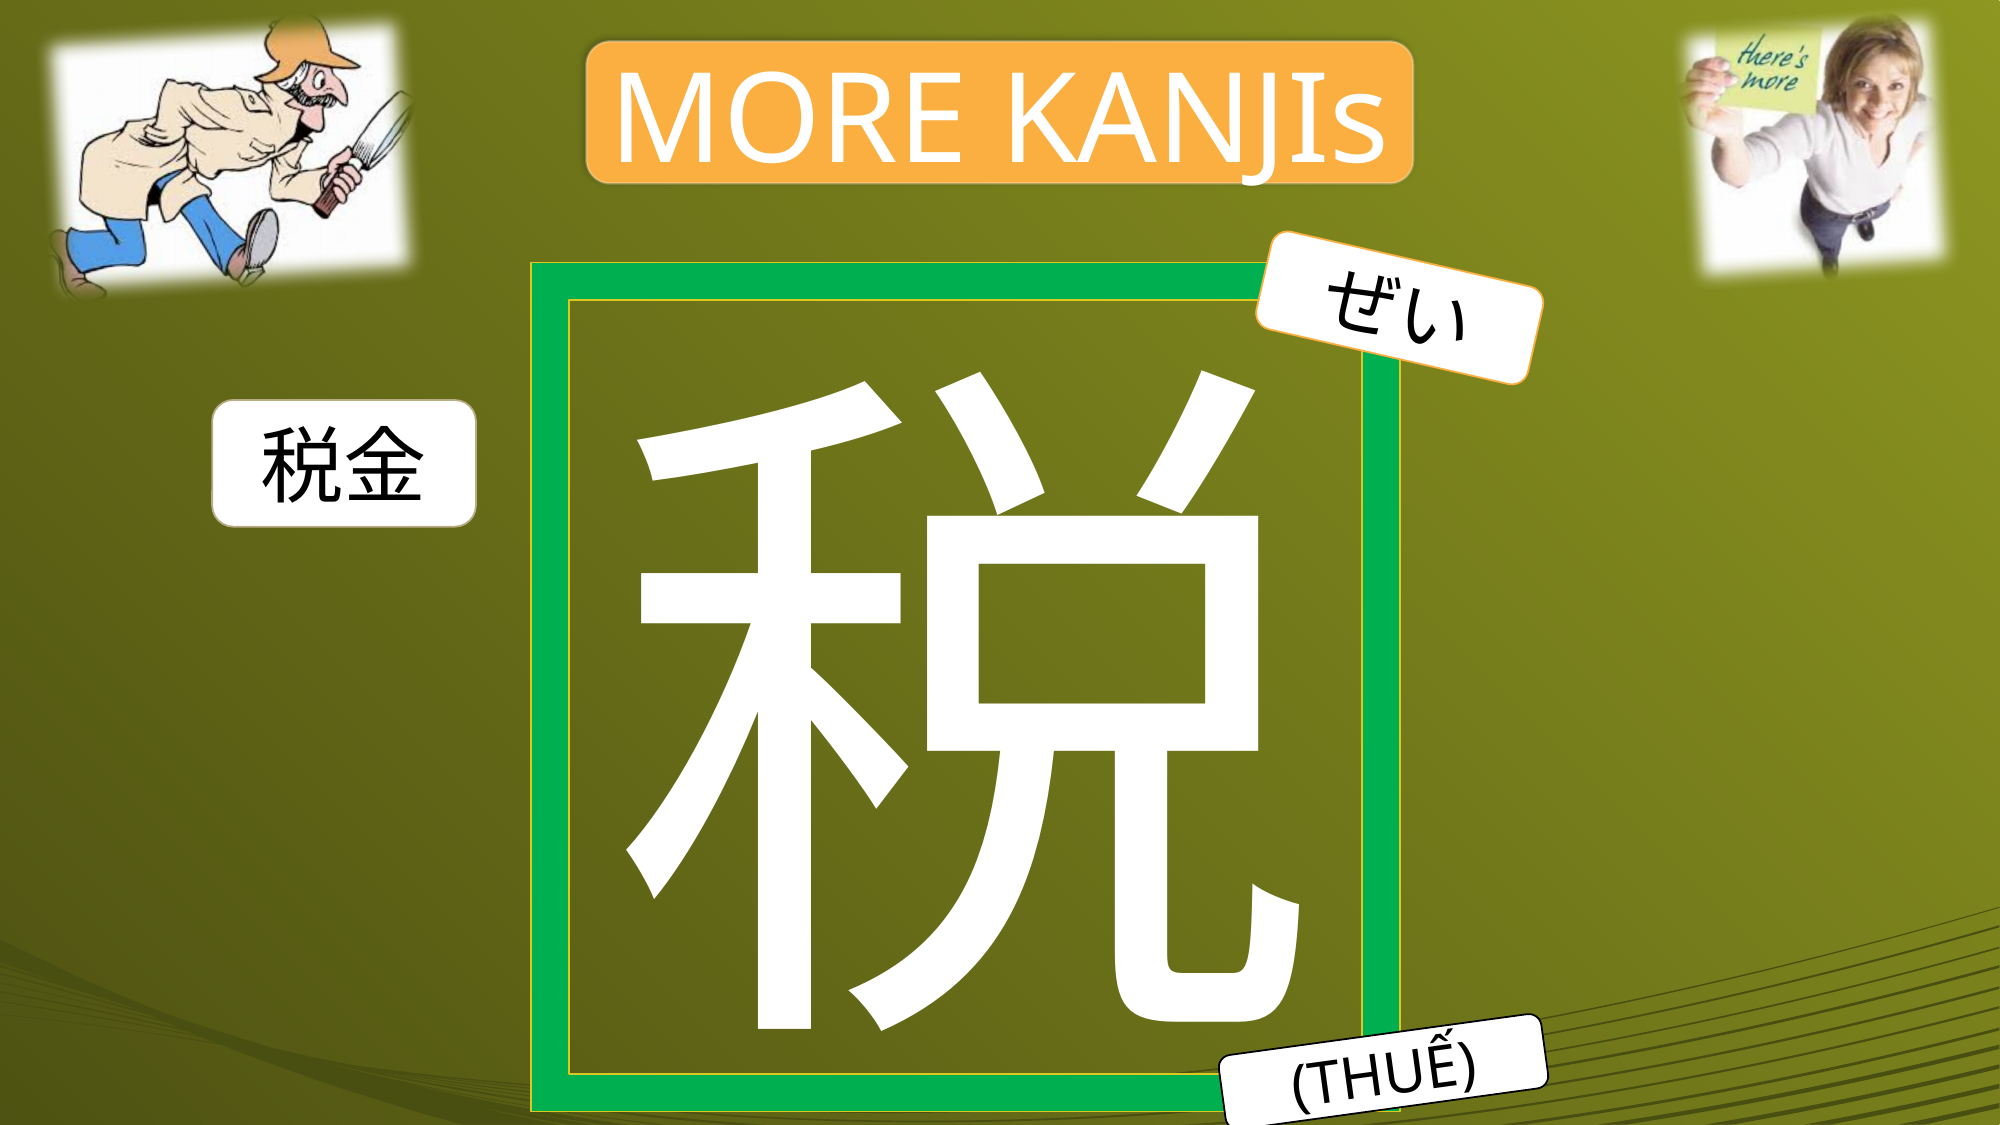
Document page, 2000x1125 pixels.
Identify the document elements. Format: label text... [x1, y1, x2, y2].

text_box 税金 [211, 399, 477, 528]
picture [1675, 9, 1957, 287]
text_box MORE KANJIs [585, 40, 1415, 185]
text_box 税 [530, 262, 1266, 1112]
text_box 税 [1361, 352, 1401, 1035]
text_box (THUẾ) [1218, 1013, 1550, 1125]
text_box ぜい [1255, 230, 1545, 386]
picture [38, 15, 422, 297]
